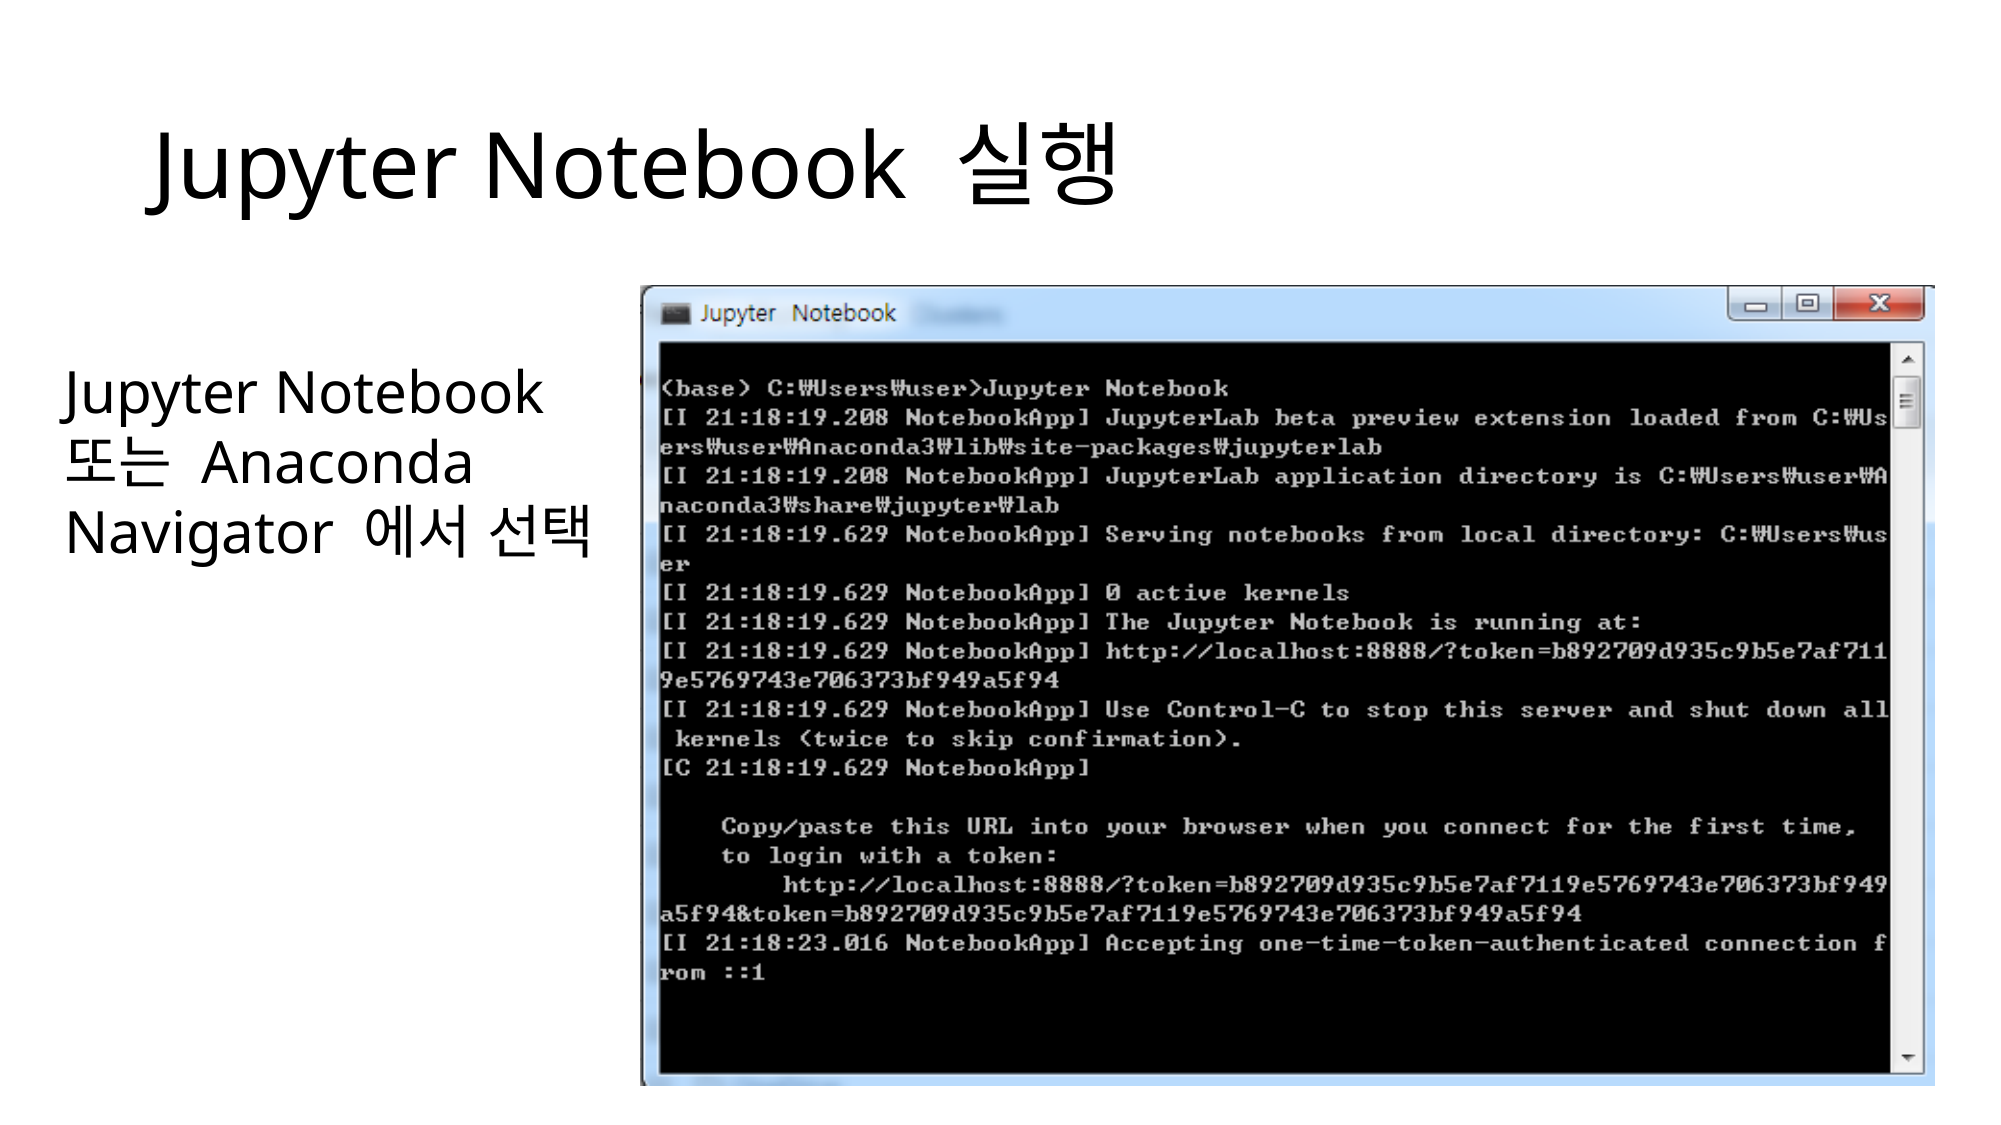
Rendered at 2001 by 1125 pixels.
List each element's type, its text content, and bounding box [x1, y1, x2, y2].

title Jupyter Notebook 실행 [137, 59, 1863, 278]
picture [640, 285, 1935, 1086]
text_box Jupyter Notebook 또는 Anaconda Navigator 에서 선택 [49, 347, 610, 573]
